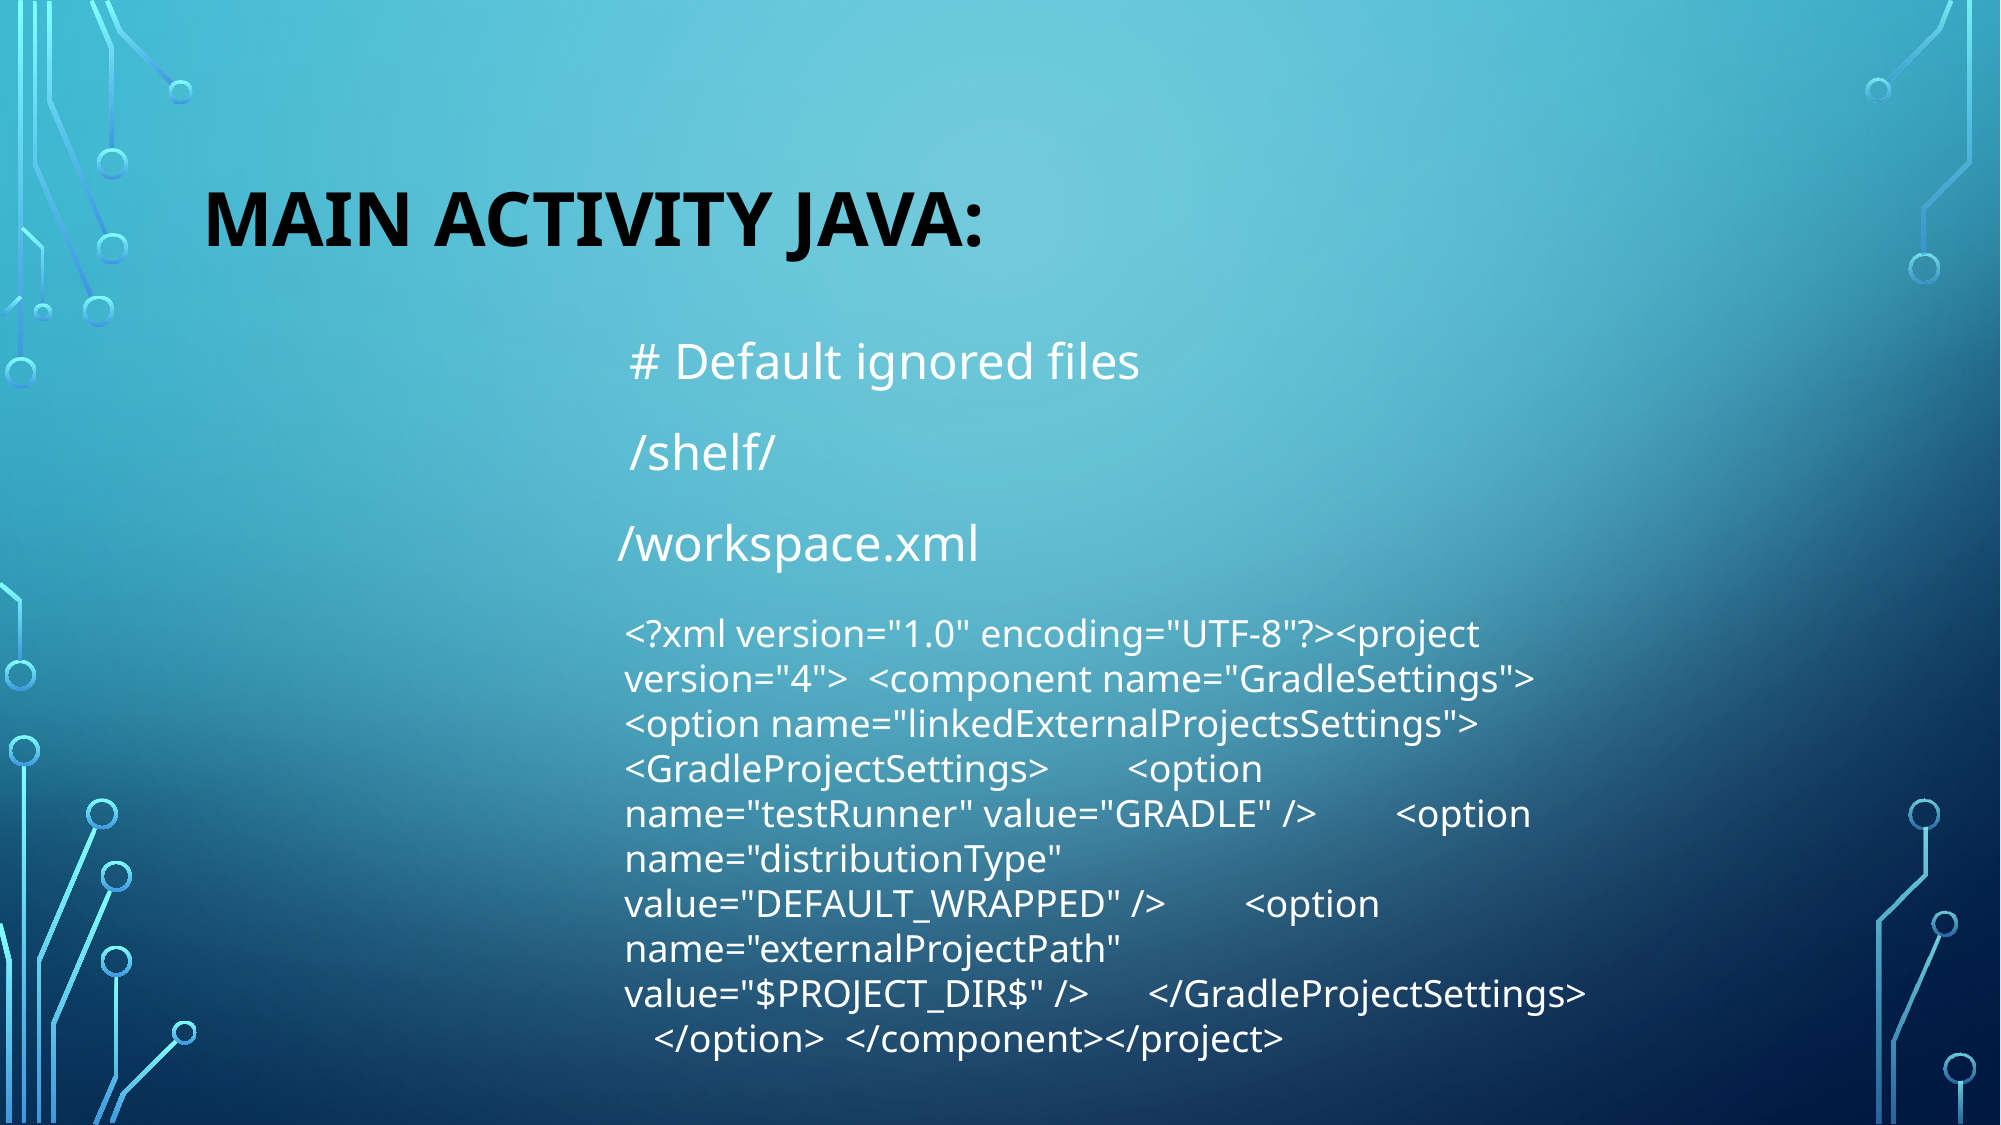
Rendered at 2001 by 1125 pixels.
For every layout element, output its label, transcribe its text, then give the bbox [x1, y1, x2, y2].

text_box <?xml version="1.0" encoding="UTF-8"?><project version="4"> <component name="GradleSettings"> <option name="linkedExternalProjectsSettings"> <GradleProjectSettings> <option name="testRunner" value="GRADLE" /> <option name="distributionType" value="DEFAULT_WRAPPED" /> <option name="externalProjectPath" value="$PROJECT_DIR$" /> </GradleProjectSettings> </option> </component></project> [609, 602, 1611, 1068]
list # Default ignored files /shelf/ /workspace.xml [308, 310, 1859, 580]
title Main activity Java: [187, 101, 1813, 344]
